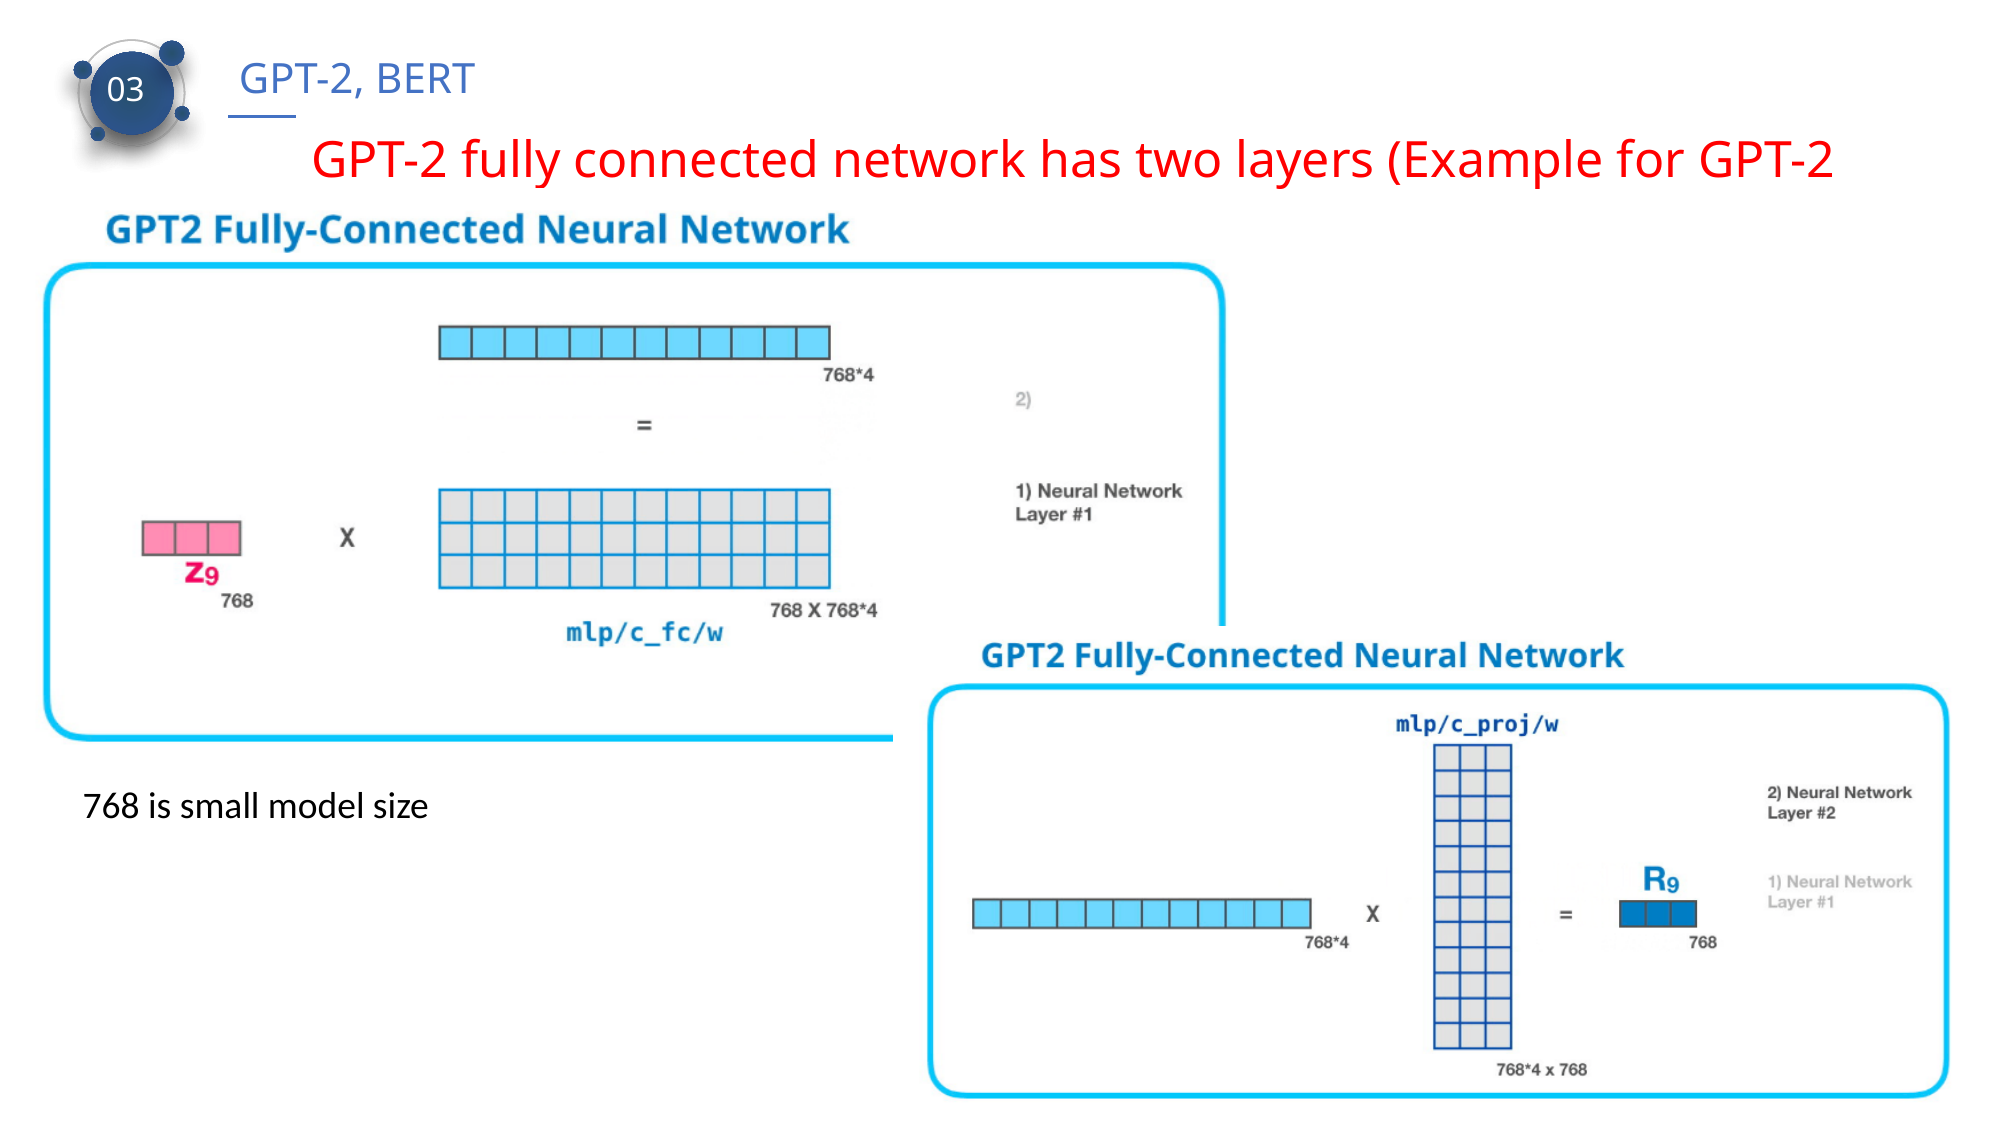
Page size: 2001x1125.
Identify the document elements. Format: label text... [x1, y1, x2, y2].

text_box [73, 40, 190, 147]
text_box GPT-2 fully connected network has two layers (Example for GPT-2 small) [296, 90, 2000, 286]
text_box 768 is small model size [67, 773, 445, 834]
text_box GPT-2, BERT [224, 44, 491, 110]
picture [0, 188, 2000, 1125]
